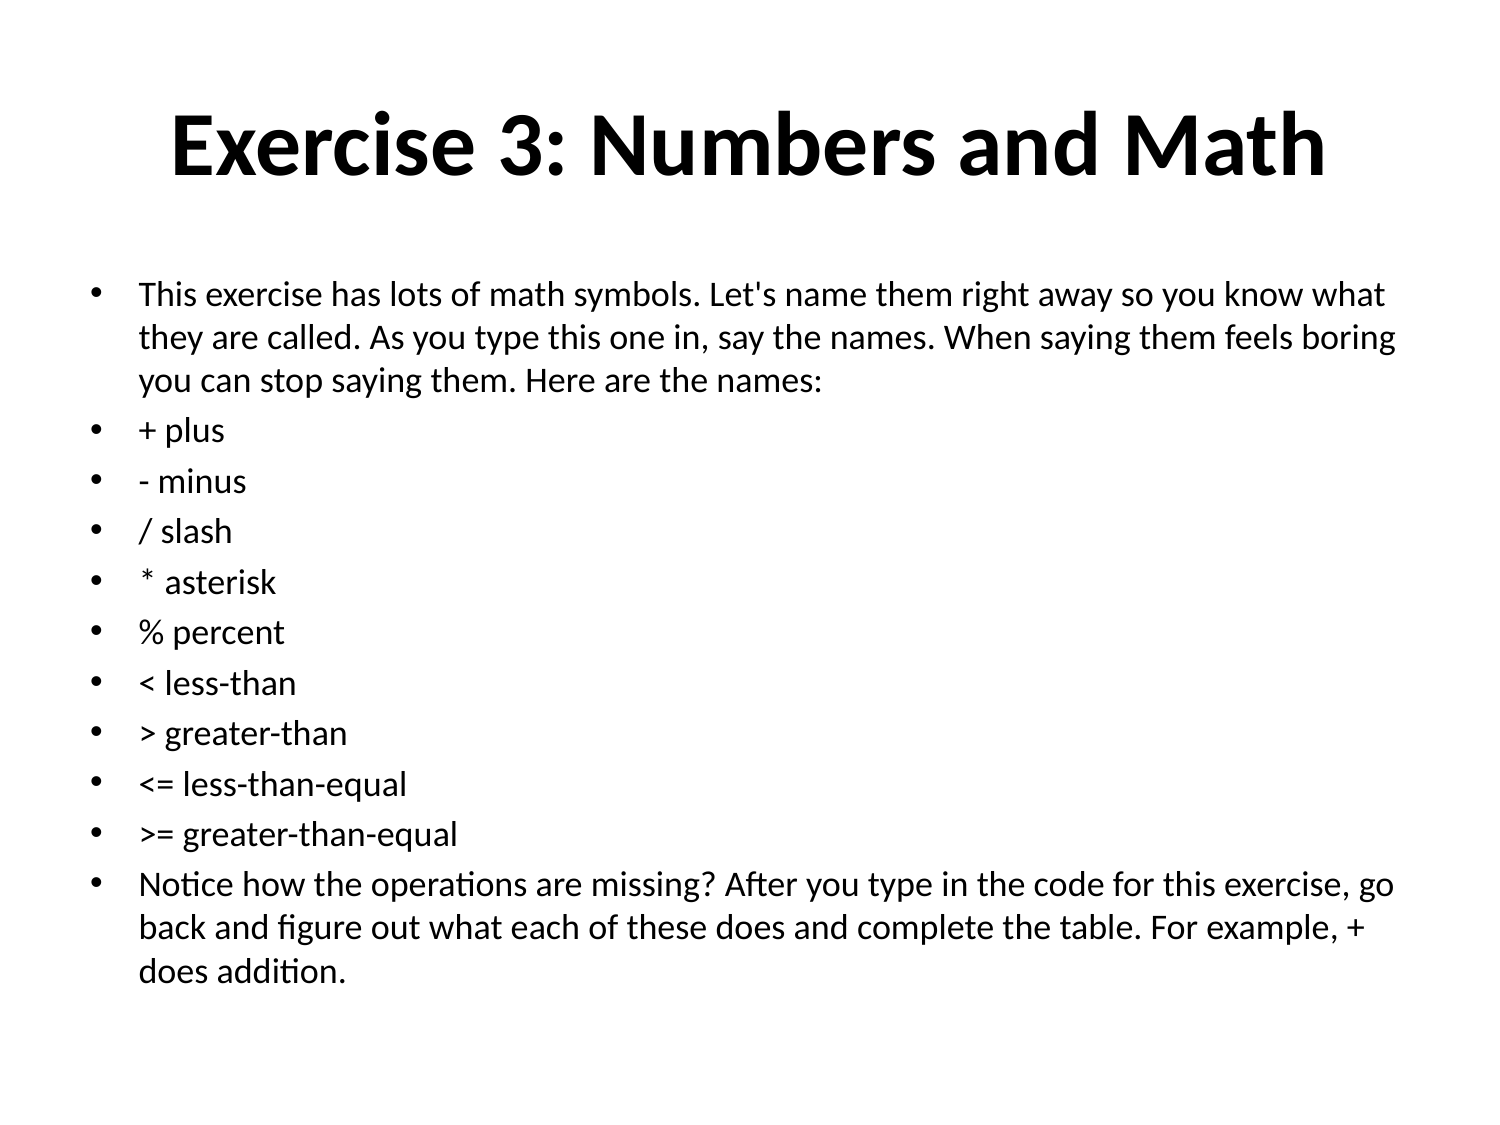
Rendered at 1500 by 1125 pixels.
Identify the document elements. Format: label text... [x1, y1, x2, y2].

list This exercise has lots of math symbols. Let's name them right away so you know what they are called. As you type this one in, say the names. When saying them feels boring you can stop saying them. Here are the names: + plus - minus / slash * asterisk % percent < less-than > greater-than <= less-than-equal >= greater-than-equal Notice how the operations are missing? After you type in the code for this exercise, go back and figure out what each of these does and complete the table. For example, + does addition. [75, 262, 1425, 1005]
title Exercise 3: Numbers and Math [75, 45, 1425, 233]
